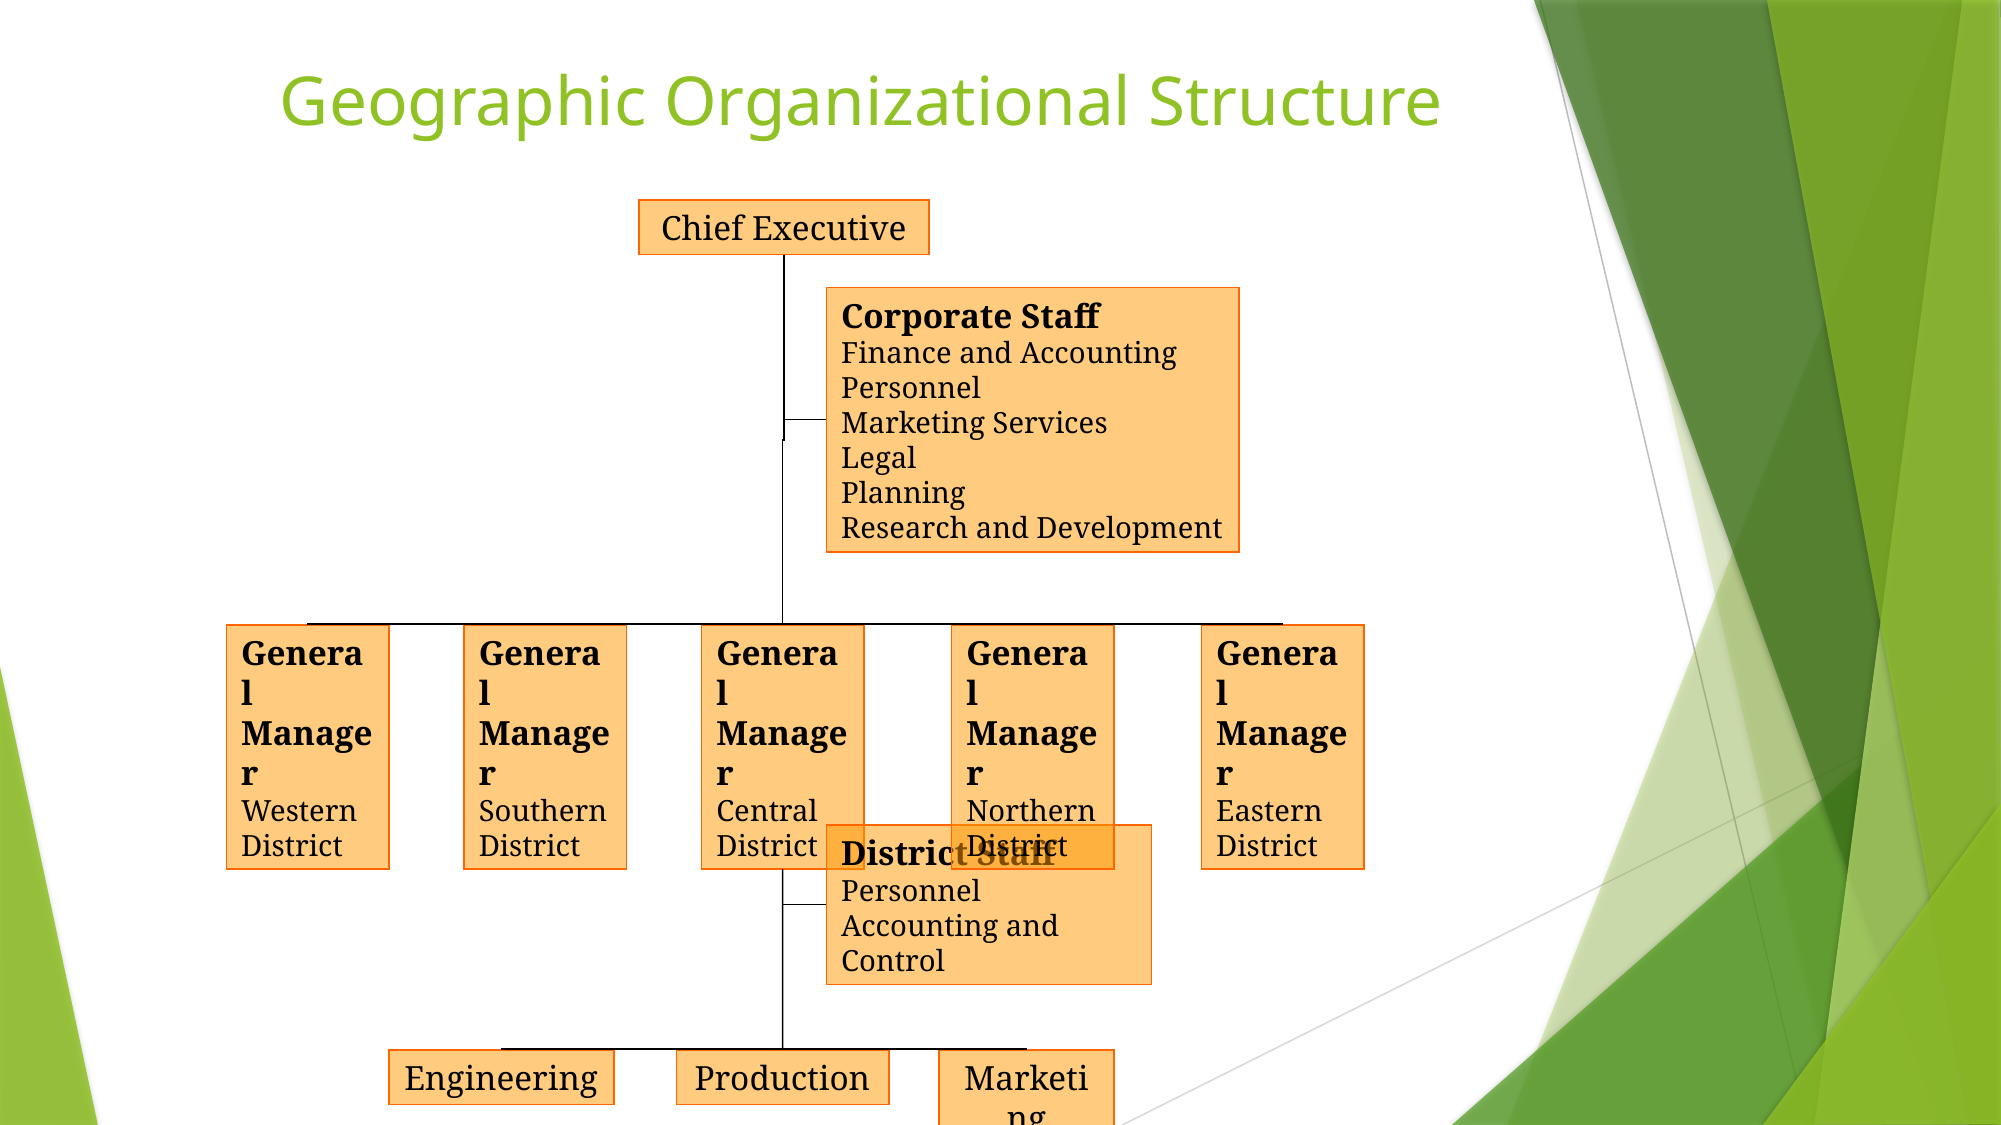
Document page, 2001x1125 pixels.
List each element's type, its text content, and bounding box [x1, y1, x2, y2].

title Geographic Organizational Structure [264, 50, 1503, 213]
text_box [225, 199, 1365, 1108]
